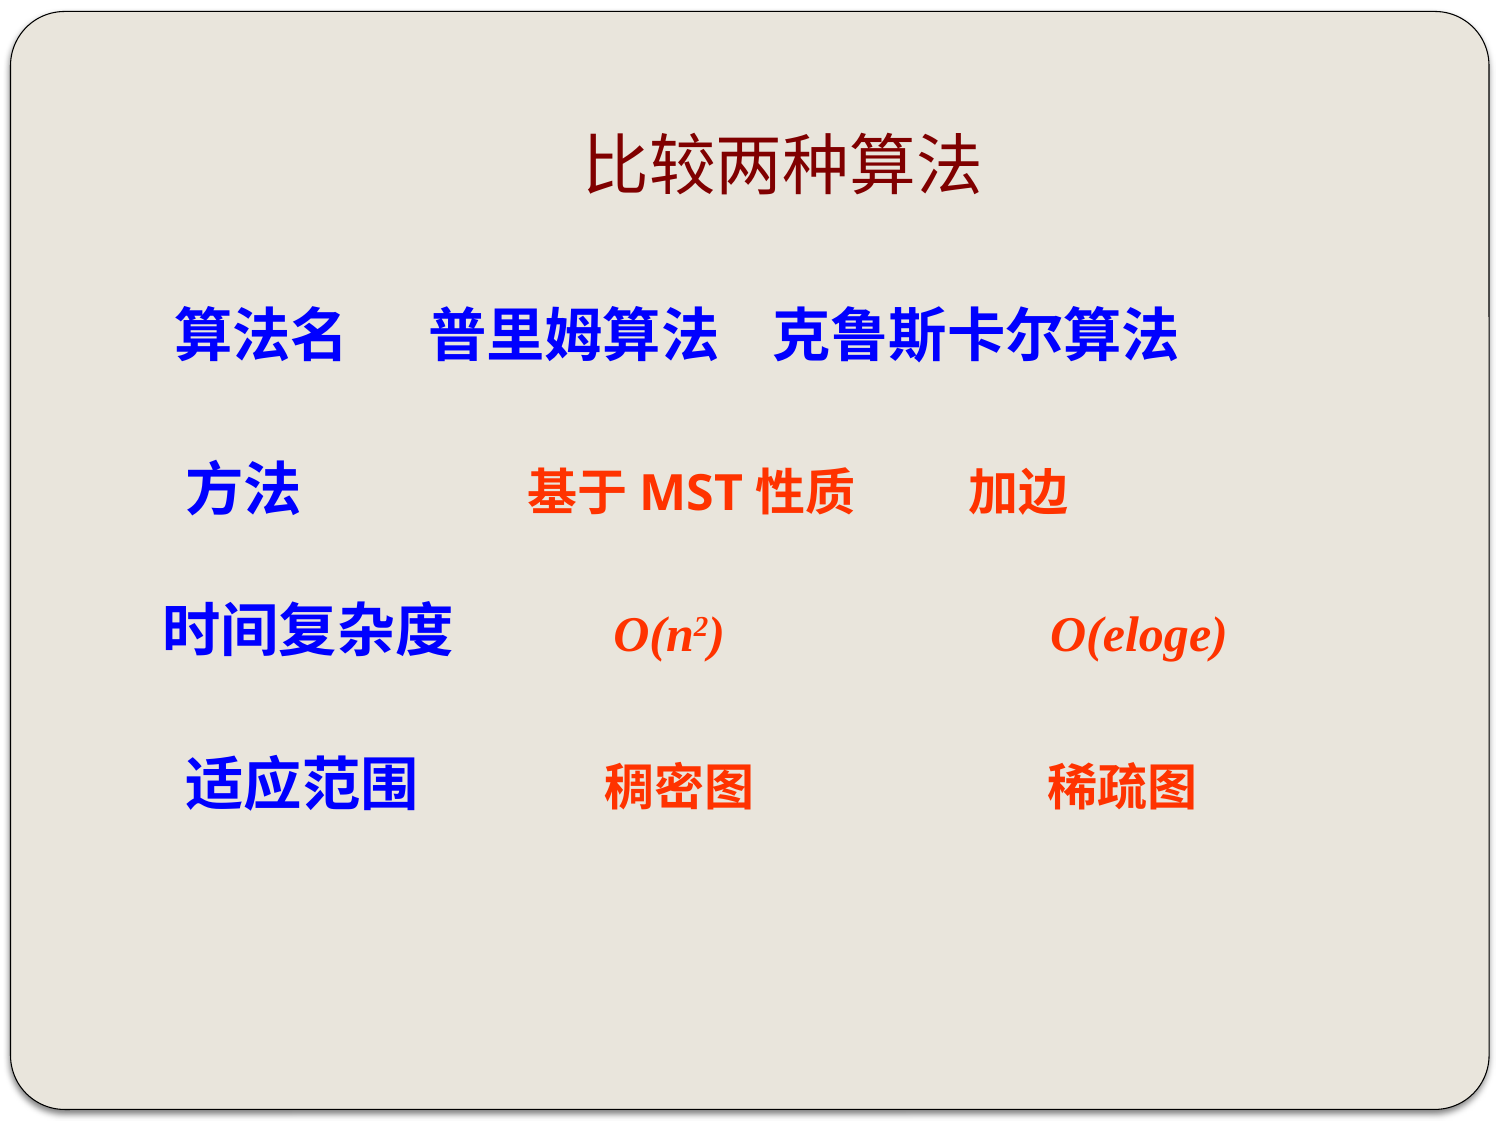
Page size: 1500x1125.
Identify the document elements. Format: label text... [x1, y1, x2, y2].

text_box 时间复杂度 O(n2) O(eloge) [147, 586, 1436, 671]
text_box 方法 基于MST性质 加边 [171, 444, 1394, 529]
text_box 算法名 普里姆算法 克鲁斯卡尔算法 [159, 290, 1382, 376]
text_box 比较两种算法 [567, 115, 998, 211]
text_box 适应范围 稠密图 稀疏图 [171, 739, 1353, 825]
